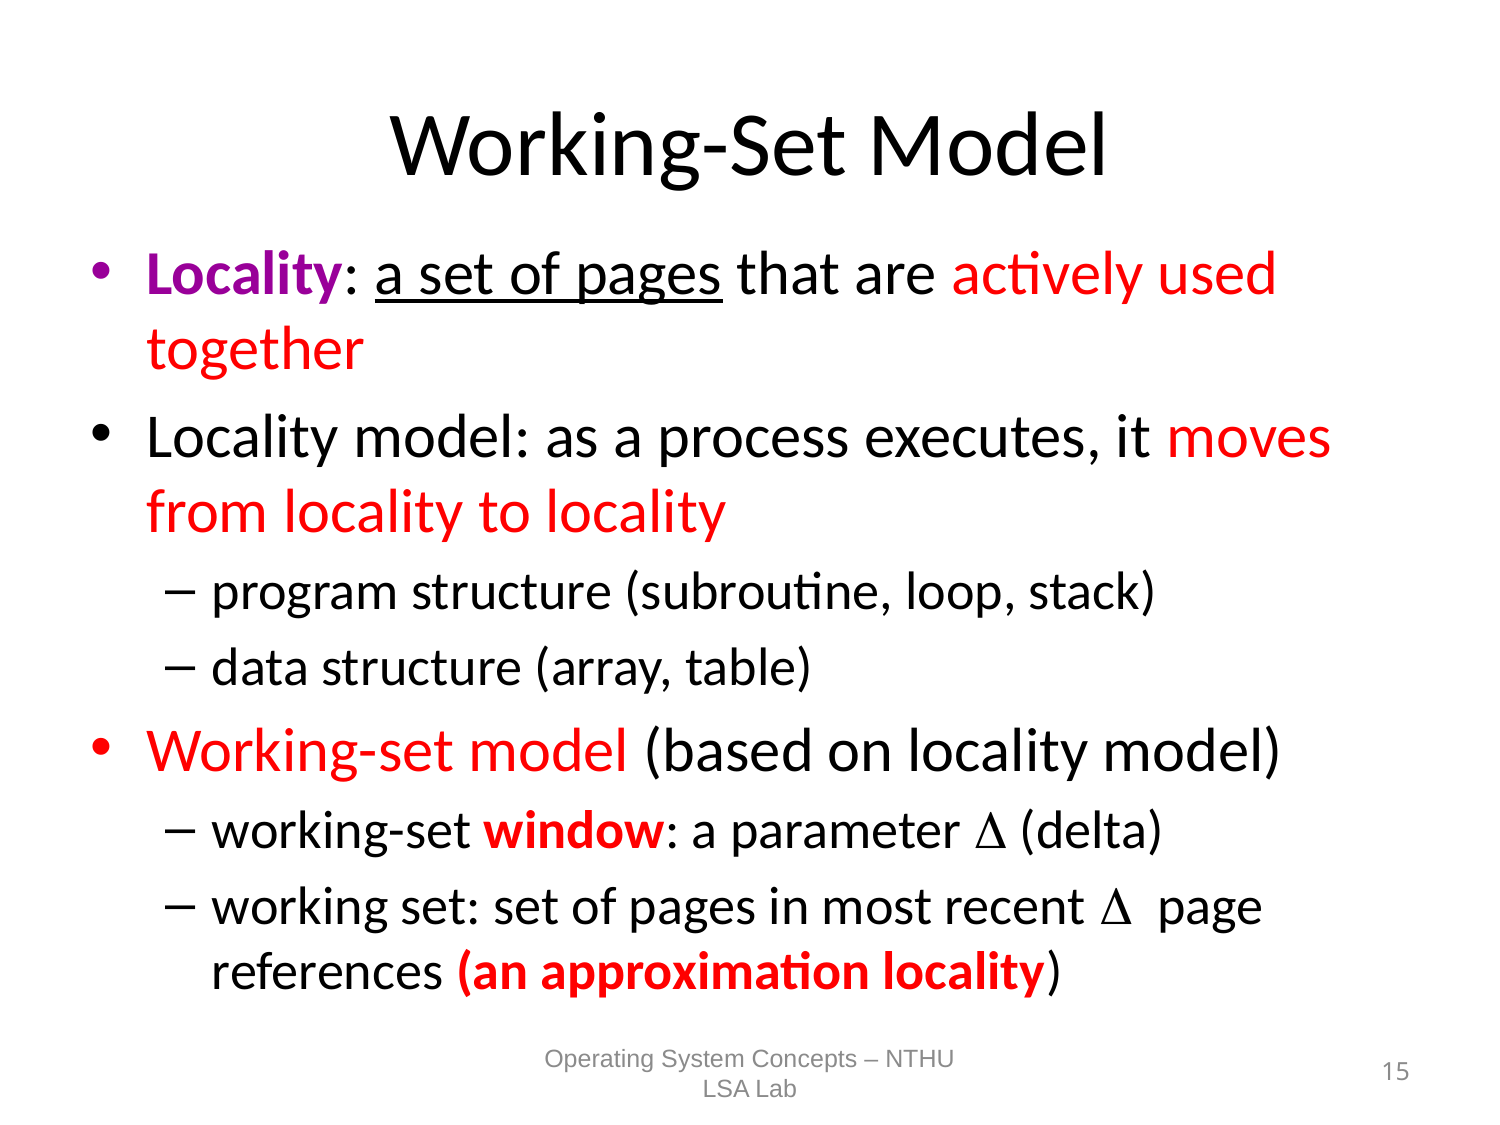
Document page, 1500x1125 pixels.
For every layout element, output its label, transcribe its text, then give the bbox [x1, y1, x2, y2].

footer Operating System Concepts – NTHU LSA Lab [512, 1050, 988, 1103]
list Locality: a set of pages that are actively used together Locality model: as a process executes, it moves from locality to locality program structure (subroutine, loop, stack) data structure (array, table) Working-set model (based on locality model) working-set window: a parameter  (delta) working set: set of pages in most recent  page references (an approximation locality) [75, 224, 1400, 1050]
title Working-Set Model [75, 45, 1425, 233]
slide_number 15 [1074, 1042, 1425, 1103]
